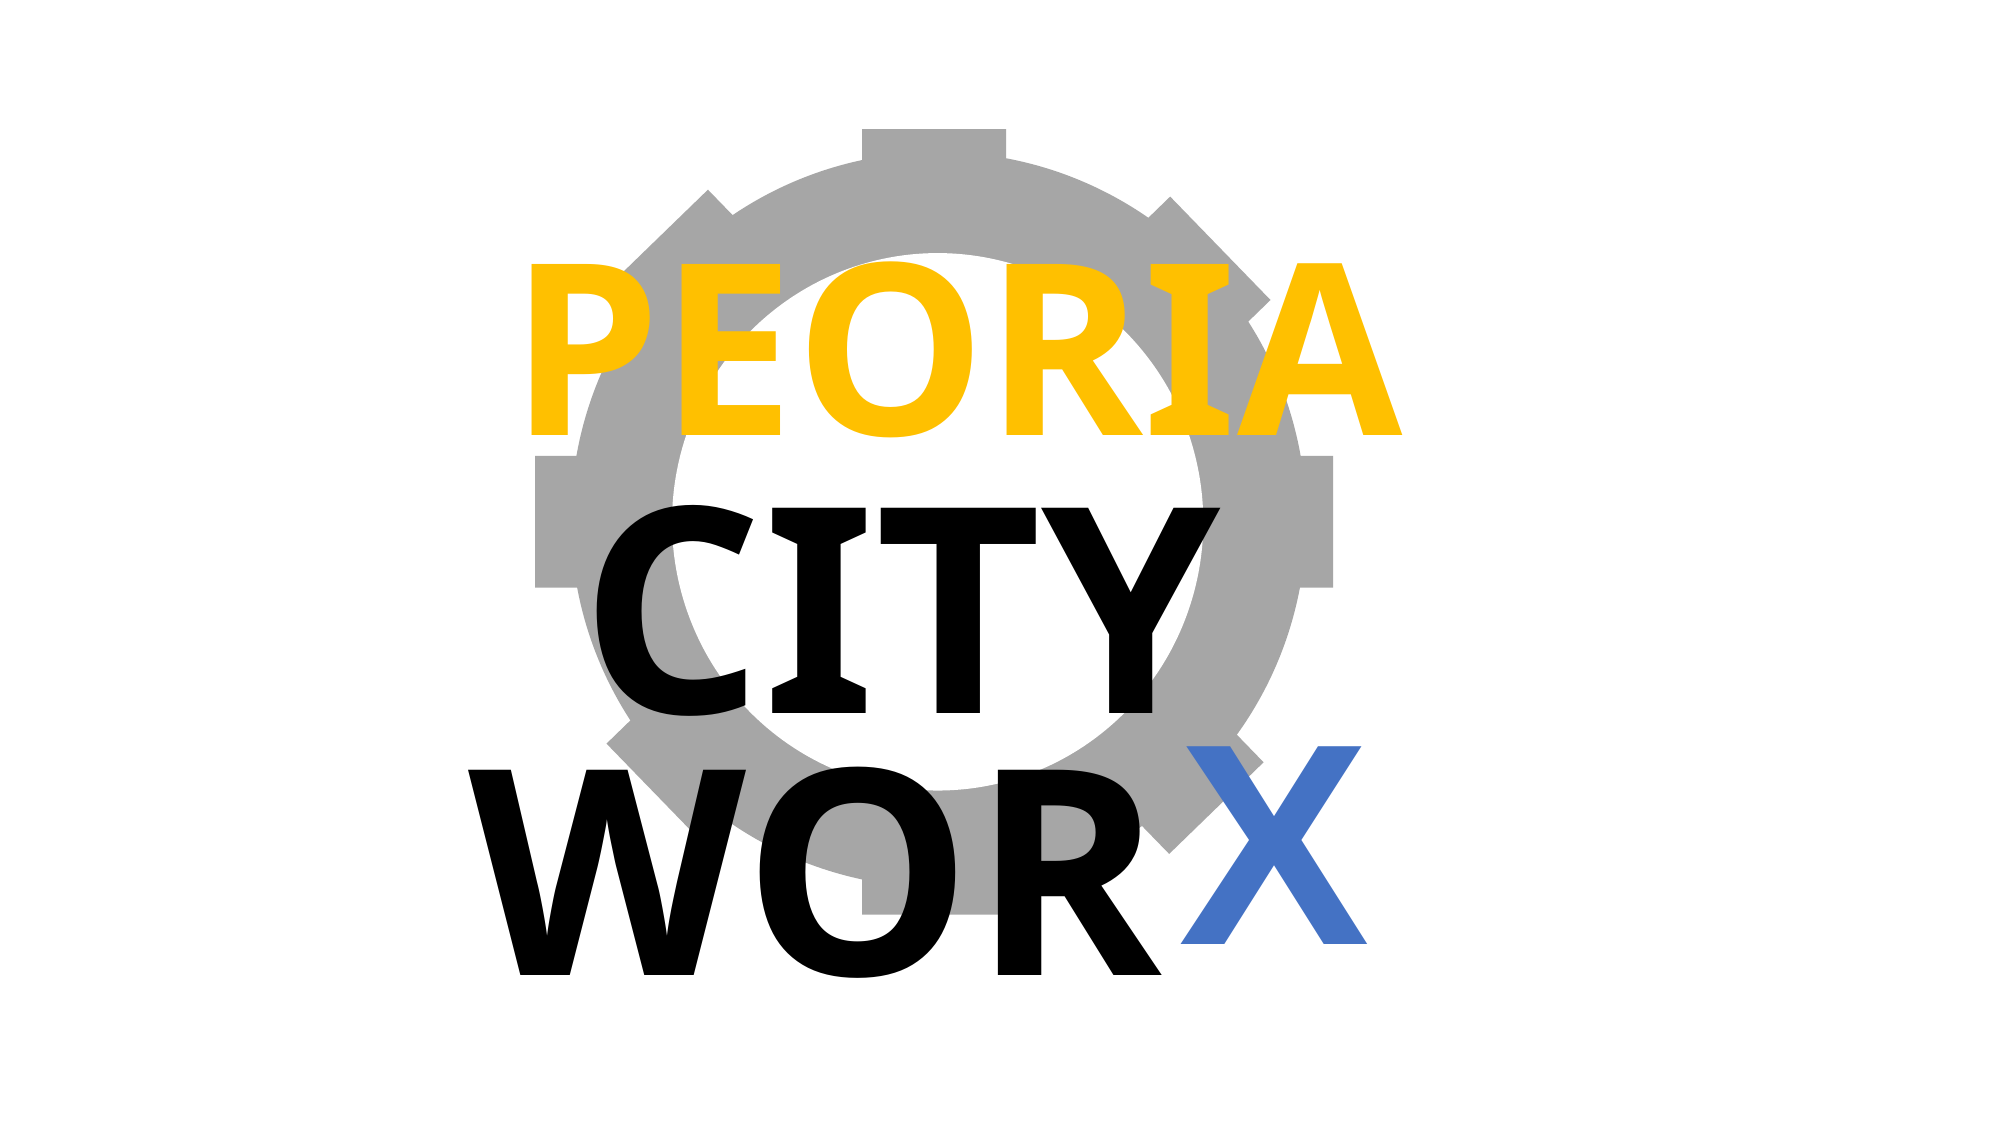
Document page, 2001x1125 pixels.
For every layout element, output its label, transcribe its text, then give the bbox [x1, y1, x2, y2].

text_box [1237, 492, 1308, 649]
text_box [861, 128, 1007, 159]
text_box [777, 150, 1100, 188]
text_box WOR [453, 680, 1177, 1041]
text_box PEORIA [495, 188, 1418, 492]
text_box X [1163, 649, 1386, 1010]
text_box CITY [565, 418, 1237, 680]
text_box [1301, 492, 1334, 589]
text_box [534, 492, 565, 589]
